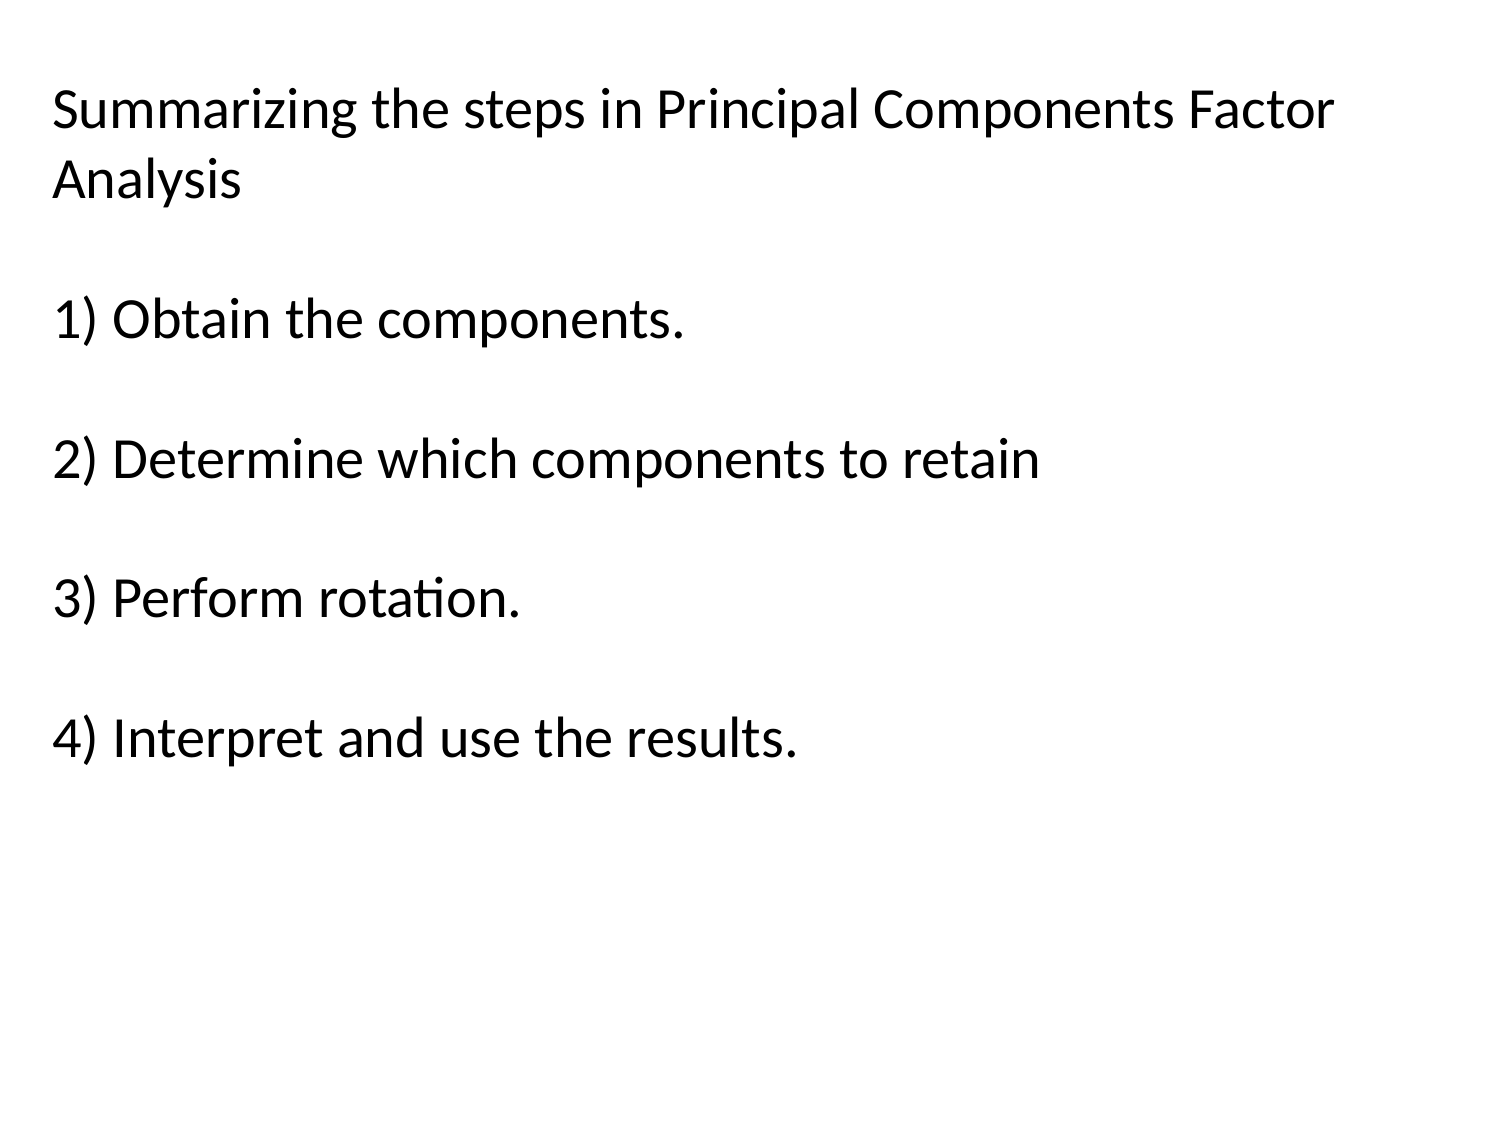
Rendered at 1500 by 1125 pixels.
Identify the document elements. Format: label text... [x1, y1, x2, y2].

text_box Summarizing the steps in Principal Components Factor Analysis 1) Obtain the components. 2) Determine which components to retain 3) Perform rotation. 4) Interpret and use the results. [37, 62, 1388, 1007]
